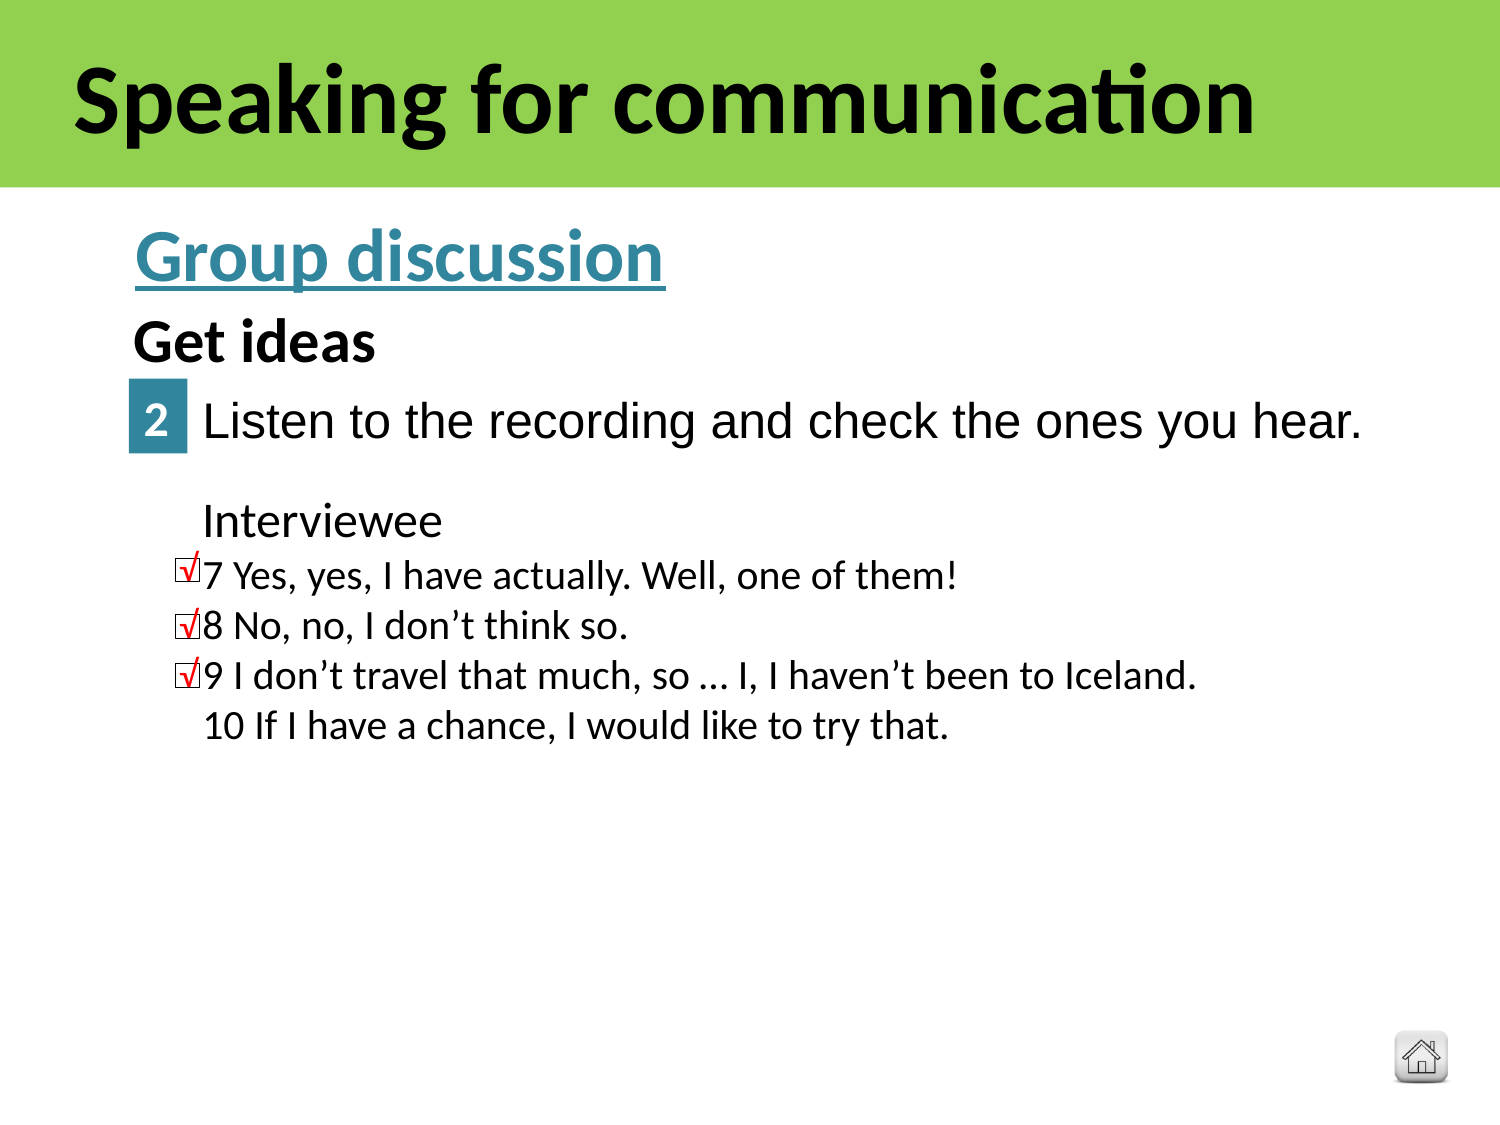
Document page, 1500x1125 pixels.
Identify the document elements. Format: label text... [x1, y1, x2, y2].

text_box Interviewee 7 Yes, yes, I have actually. Well, one of them! 8 No, no, I don’t think so. 9 I don’t travel that much, so … I, I haven’t been to Iceland. 10 If I have a chance, I would like to try that. [187, 480, 1371, 756]
picture [1382, 1019, 1460, 1097]
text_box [163, 603, 214, 642]
text_box Speaking for communication [0, 0, 1500, 190]
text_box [128, 378, 1395, 458]
text_box Group discussion [120, 199, 681, 304]
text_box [163, 642, 214, 704]
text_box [163, 536, 214, 598]
text_box Get ideas [118, 292, 528, 383]
